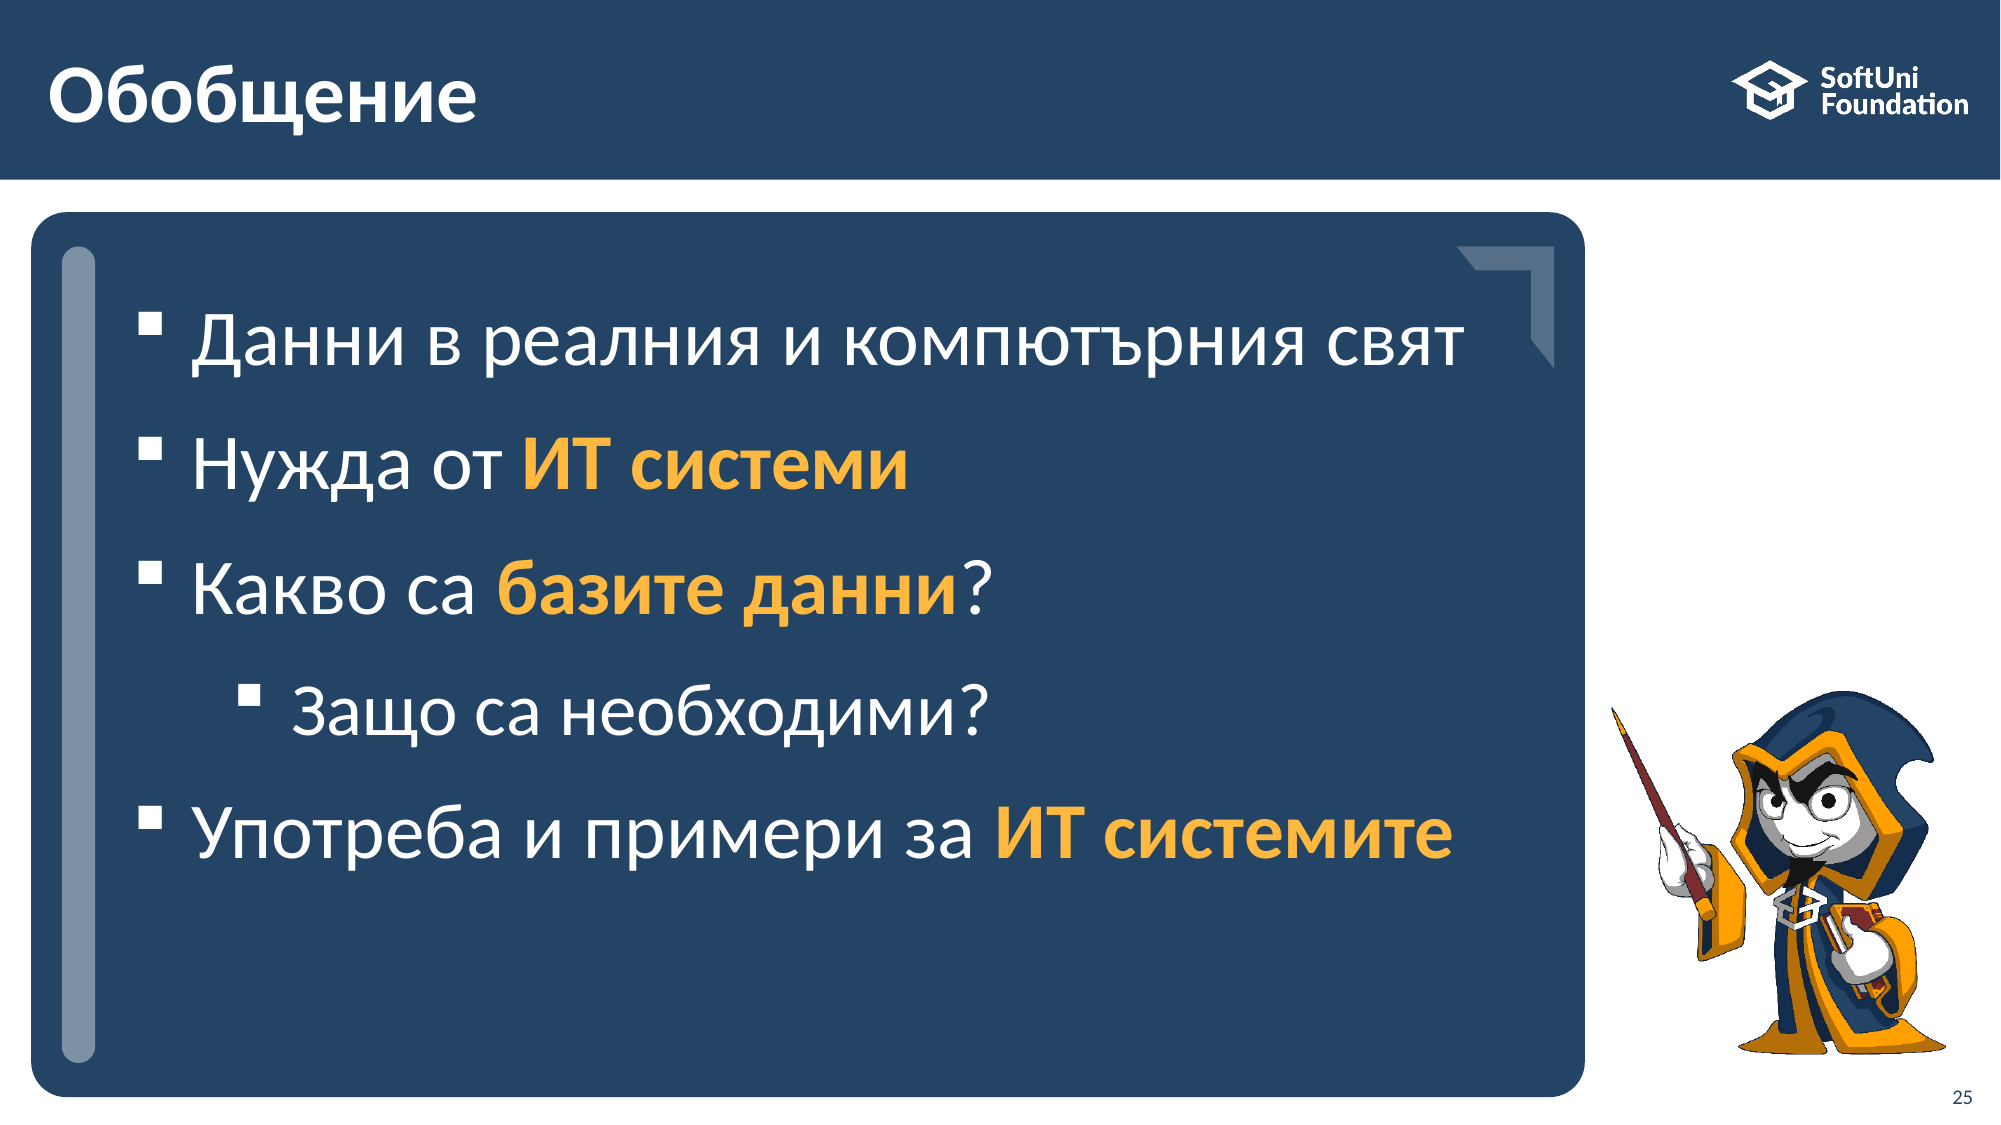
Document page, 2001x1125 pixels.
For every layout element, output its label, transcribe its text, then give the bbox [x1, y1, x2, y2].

slide_number 25 [1927, 1067, 1989, 1117]
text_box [30, 211, 1586, 1098]
title Обобщение [31, 16, 1716, 162]
picture [1731, 60, 1968, 120]
picture [1609, 689, 1947, 1055]
